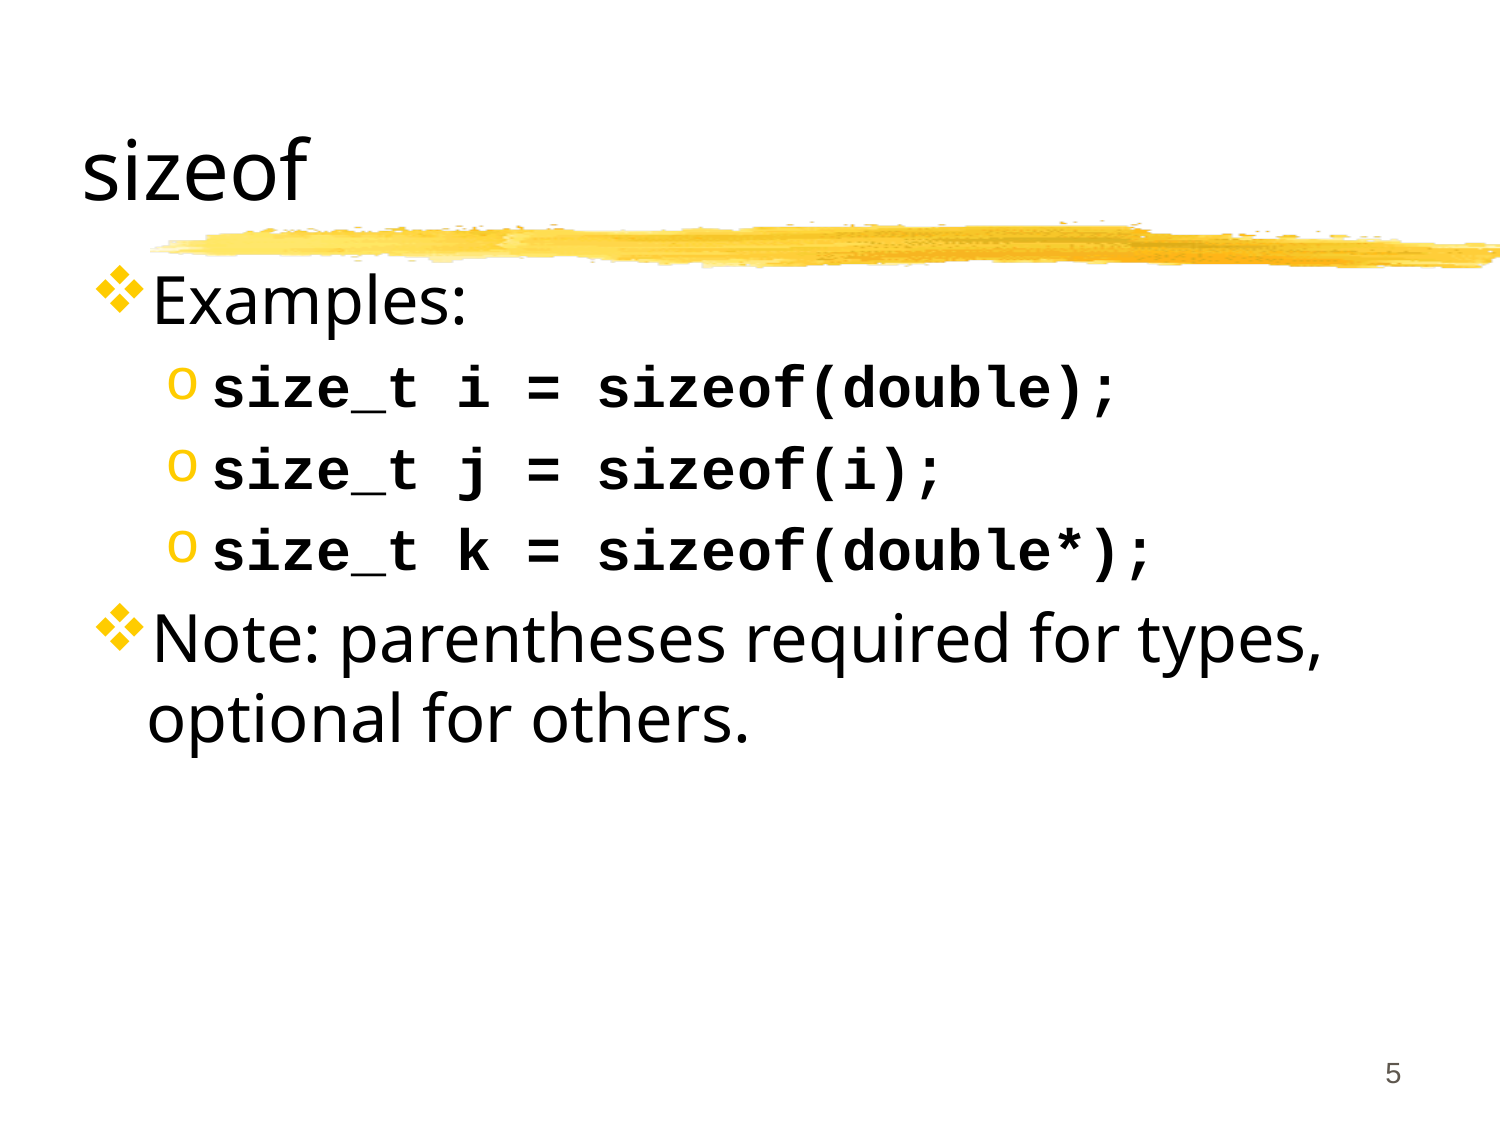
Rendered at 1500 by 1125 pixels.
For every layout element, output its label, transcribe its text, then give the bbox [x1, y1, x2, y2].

slide_number 5 [1103, 1021, 1417, 1098]
title sizeof [66, 37, 1342, 225]
picture [150, 215, 1500, 279]
list Examples: size_t i = sizeof(double); size_t j = sizeof(i); size_t k = sizeof(double*); Note: parentheses required for types, optional for others. [75, 249, 1417, 1125]
